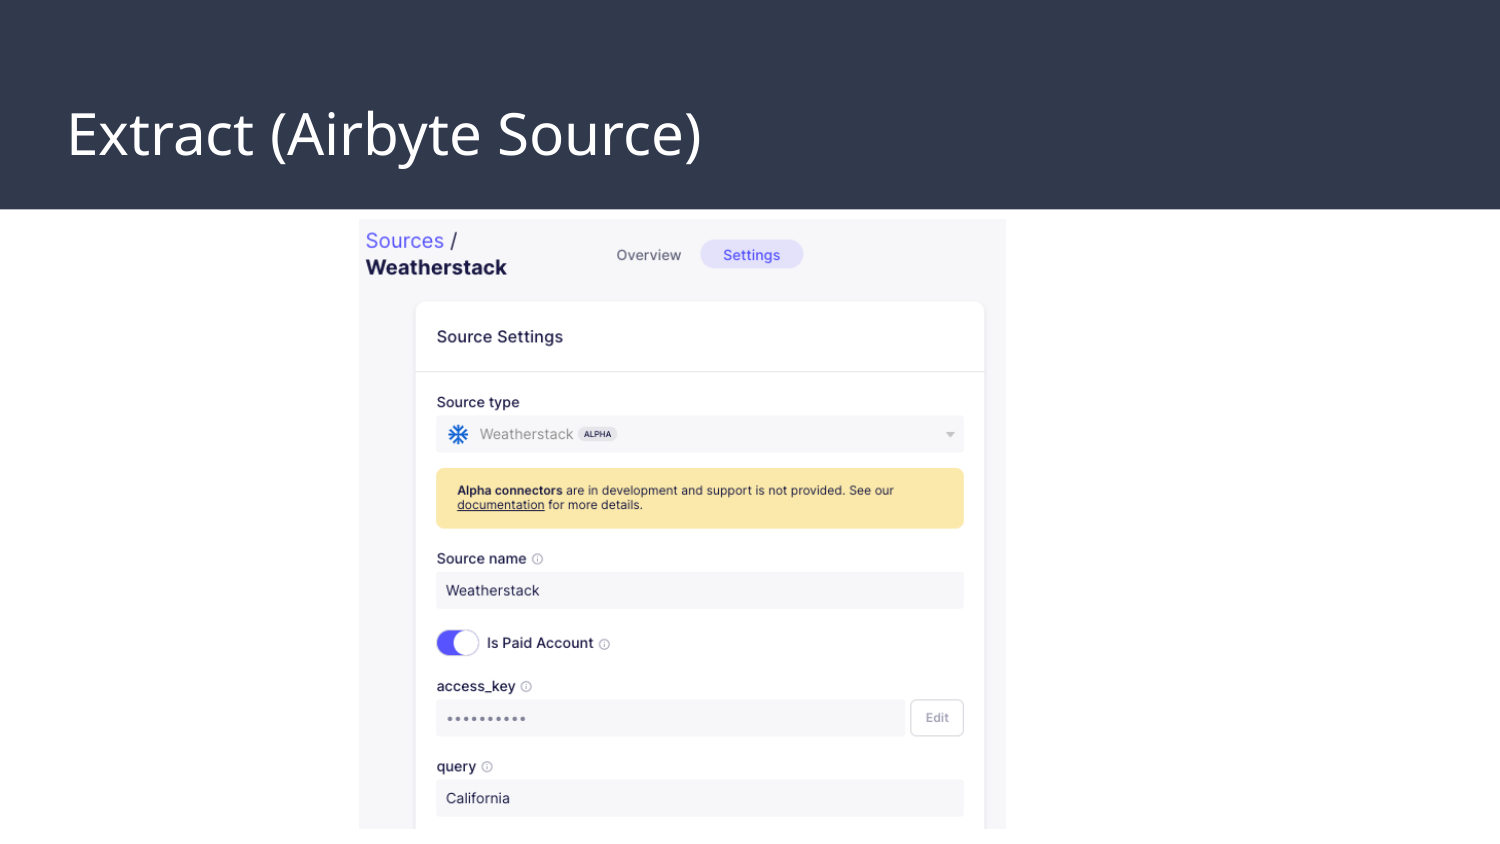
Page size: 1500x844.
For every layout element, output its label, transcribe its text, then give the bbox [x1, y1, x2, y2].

title Extract (Airbyte Source) [51, 82, 1449, 185]
picture [358, 219, 1006, 829]
